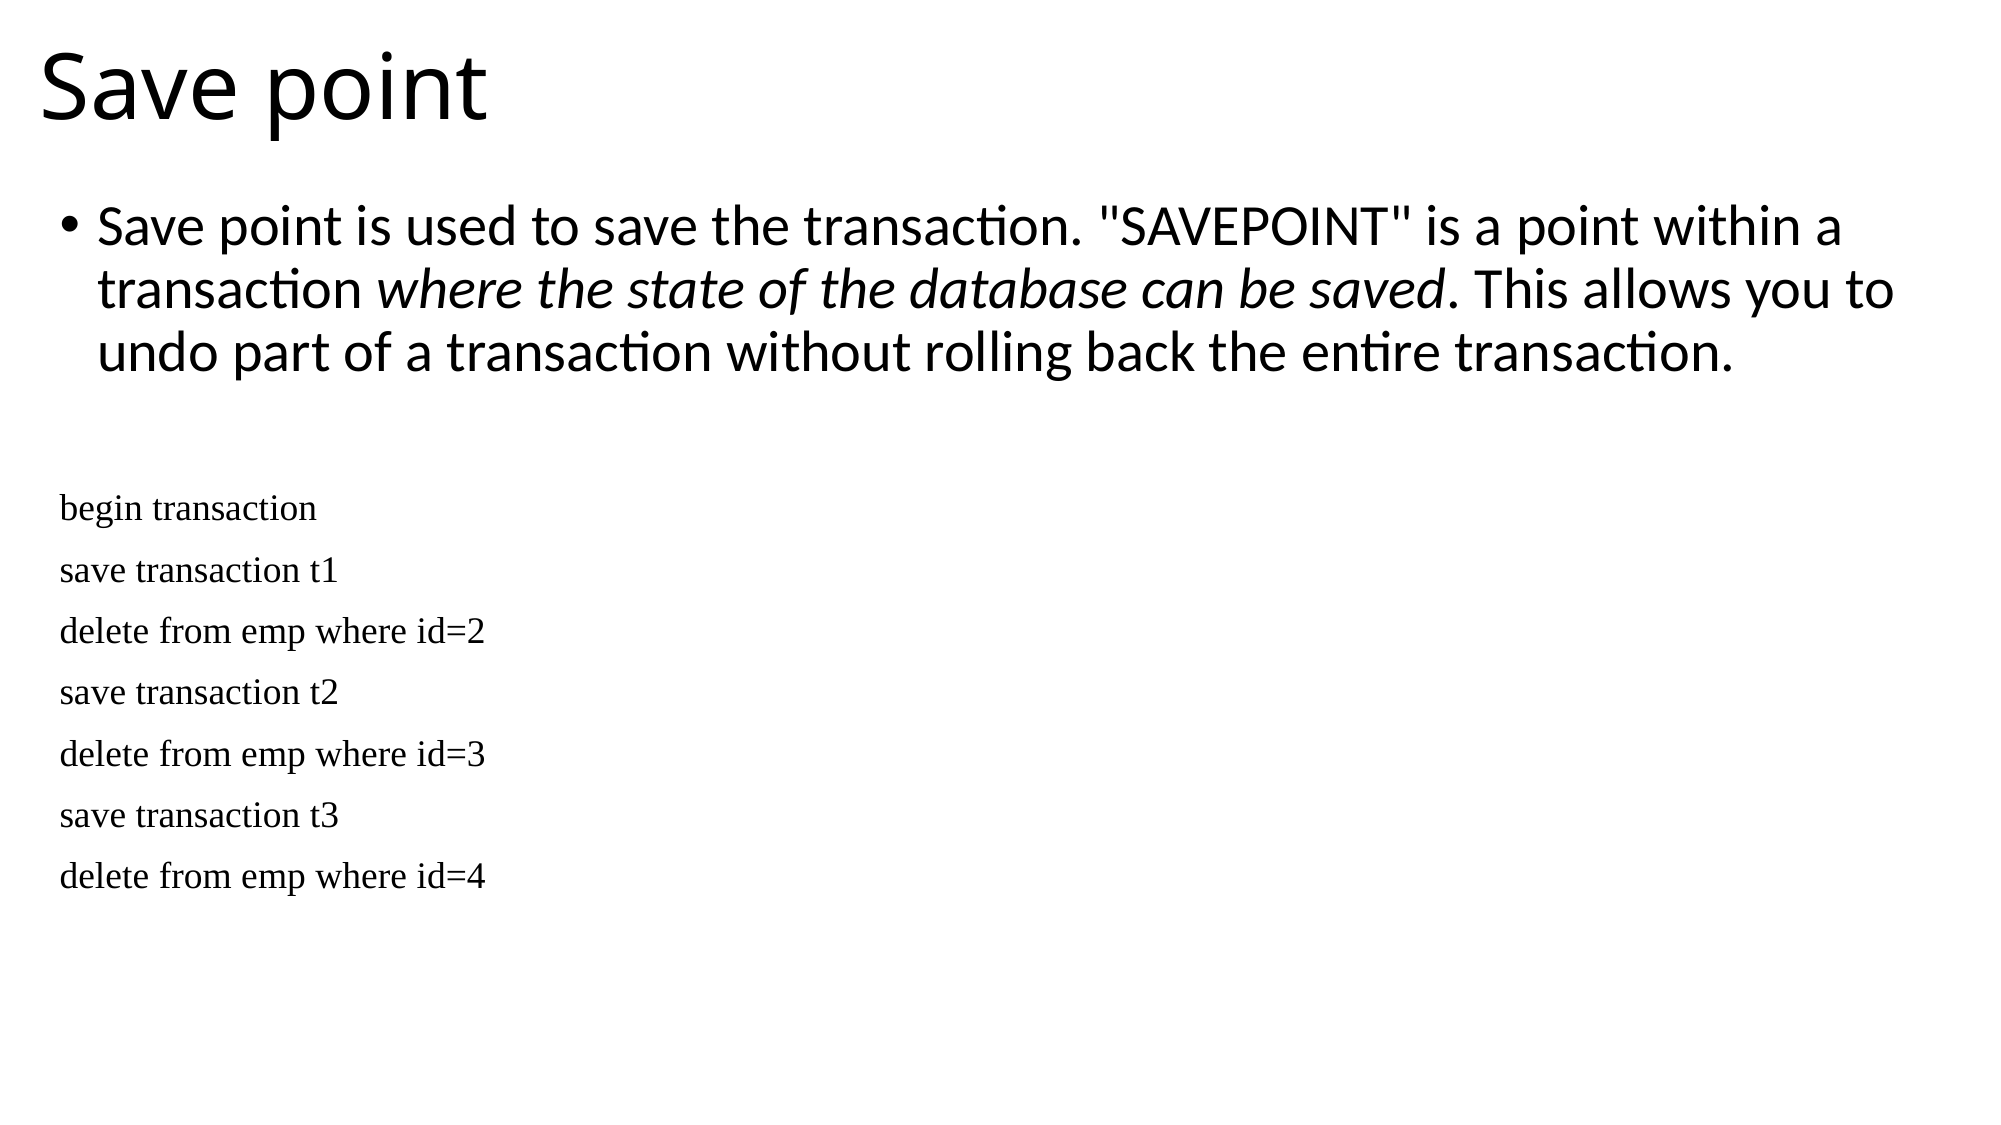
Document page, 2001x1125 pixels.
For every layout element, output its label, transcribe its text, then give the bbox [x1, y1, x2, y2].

title Save point [24, 29, 1750, 150]
list Save point is used to save the transaction. "SAVEPOINT" is a point within a transaction where the state of the database can be saved. This allows you to undo part of a transaction without rolling back the entire transaction. begin transaction save transaction t1 delete from emp where id=2 save transaction t2 delete from emp where id=3 save transaction t3 delete from emp where id=4 [44, 187, 1920, 1083]
